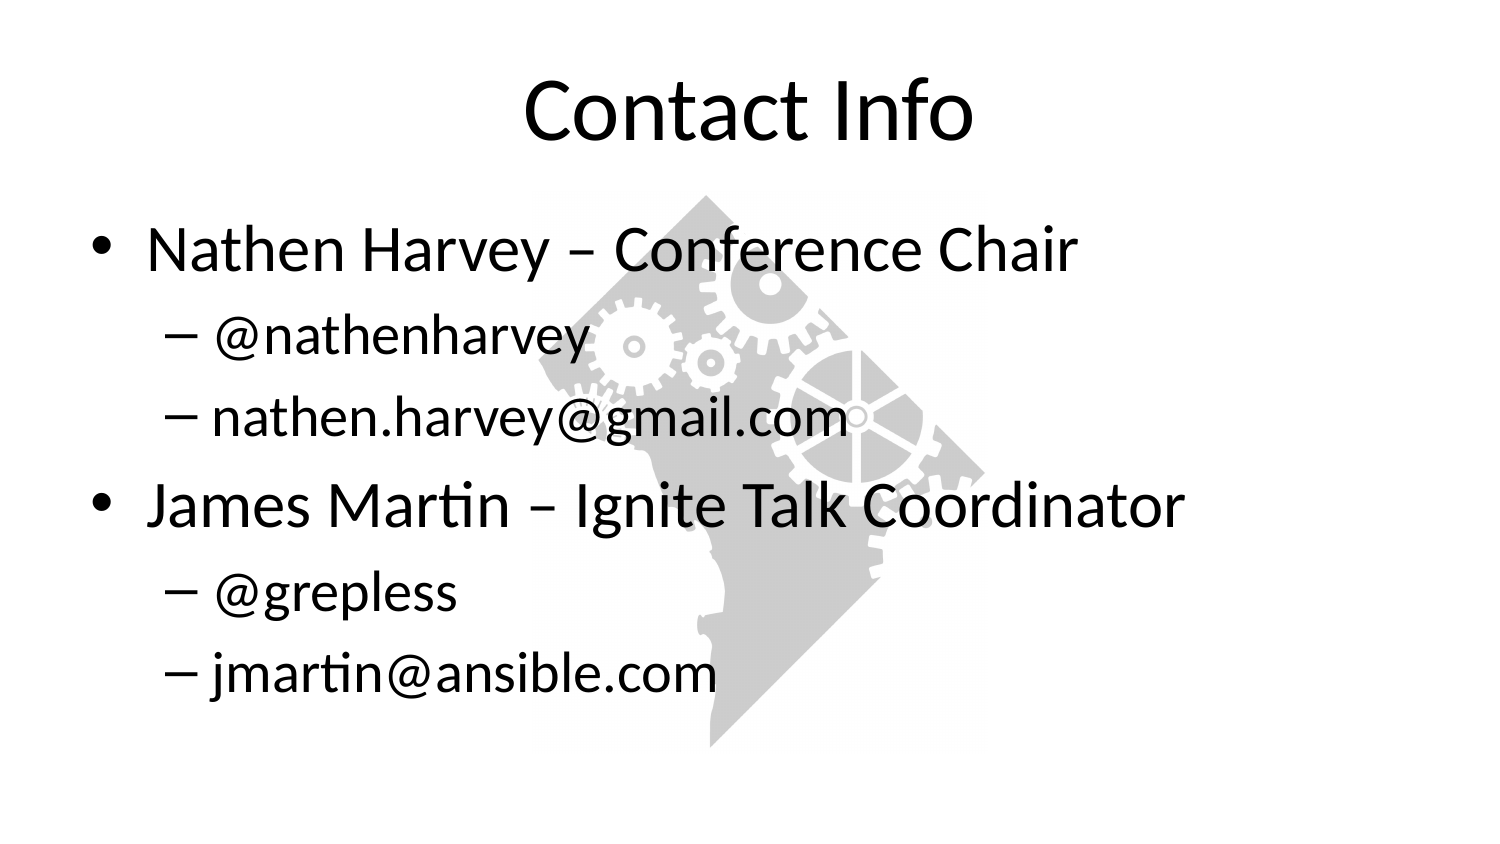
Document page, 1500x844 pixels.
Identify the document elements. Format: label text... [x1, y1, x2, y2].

title Contact Info [75, 33, 1425, 175]
list Nathen Harvey – Conference Chair @nathenharvey nathen.harvey@gmail.com James Martin – Ignite Talk Coordinator @grepless jmartin@ansible.com [75, 196, 1425, 754]
